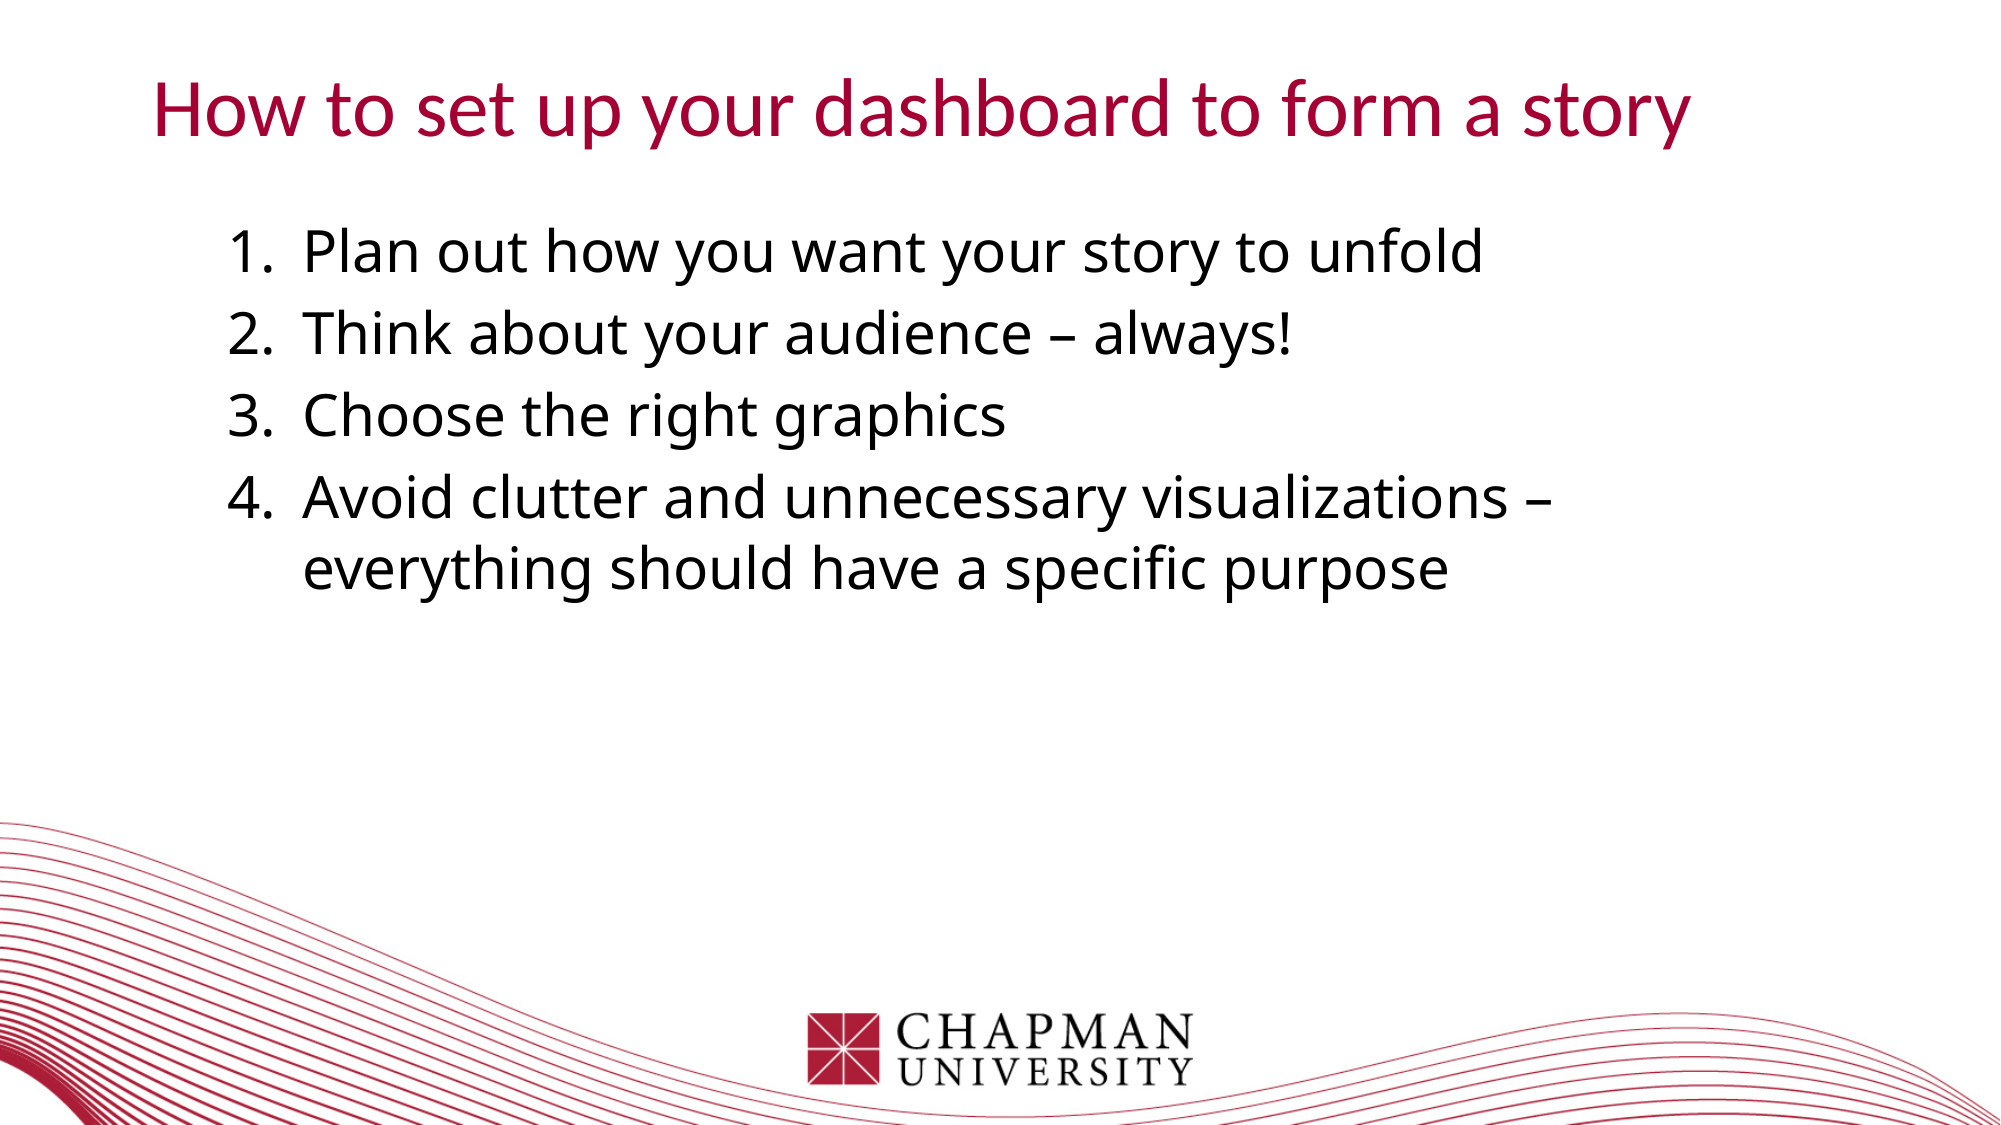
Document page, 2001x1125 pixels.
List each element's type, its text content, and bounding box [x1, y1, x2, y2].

list Plan out how you want your story to unfold Think about your audience – always! Choose the right graphics Avoid clutter and unnecessary visualizations – everything should have a specific purpose [137, 208, 1863, 817]
list How to set up your dashboard to form a story [137, 56, 1863, 173]
picture [0, 0, 2001, 1125]
